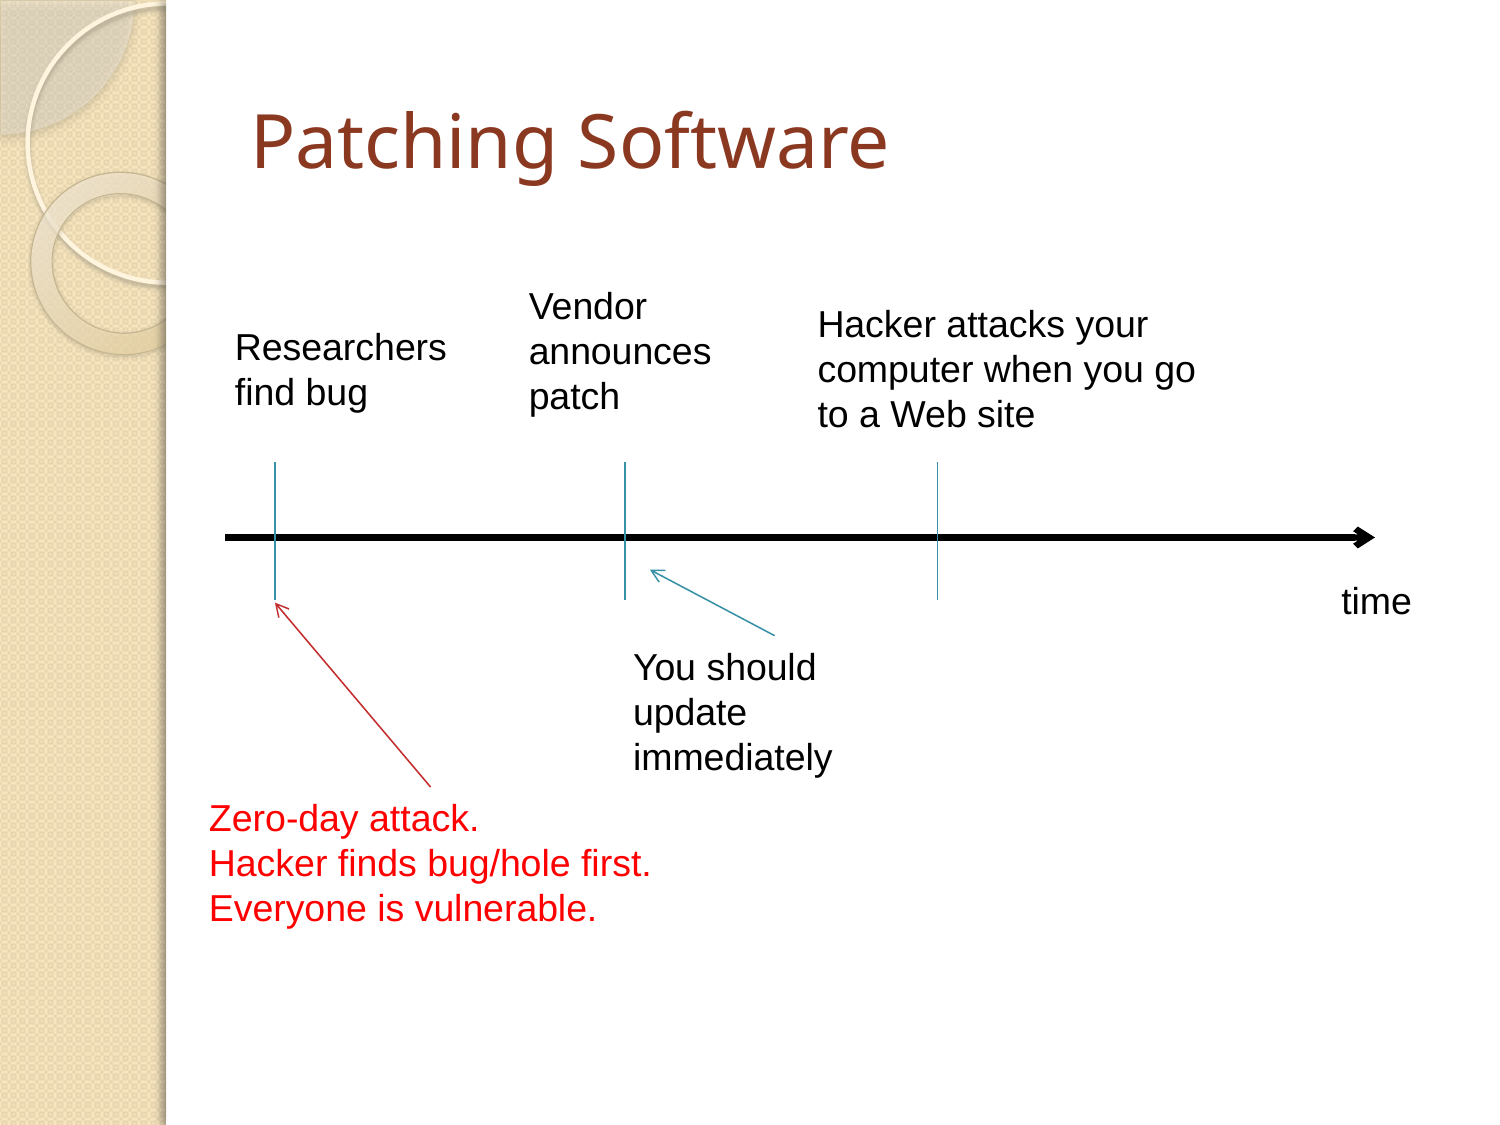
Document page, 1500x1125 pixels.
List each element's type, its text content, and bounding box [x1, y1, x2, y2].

text_box Zero-day attack. Hacker finds bug/hole first. Everyone is vulnerable. [194, 787, 668, 937]
text_box Researchers find bug [220, 315, 483, 421]
text_box Vendor announces patch [513, 274, 758, 425]
text_box Hacker attacks your computer when you go to a Web site [802, 292, 1242, 443]
text_box time [1326, 569, 1427, 630]
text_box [274, 602, 431, 788]
title Patching Software [235, 45, 1466, 233]
text_box You should update immediately [618, 635, 931, 786]
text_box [649, 569, 775, 636]
